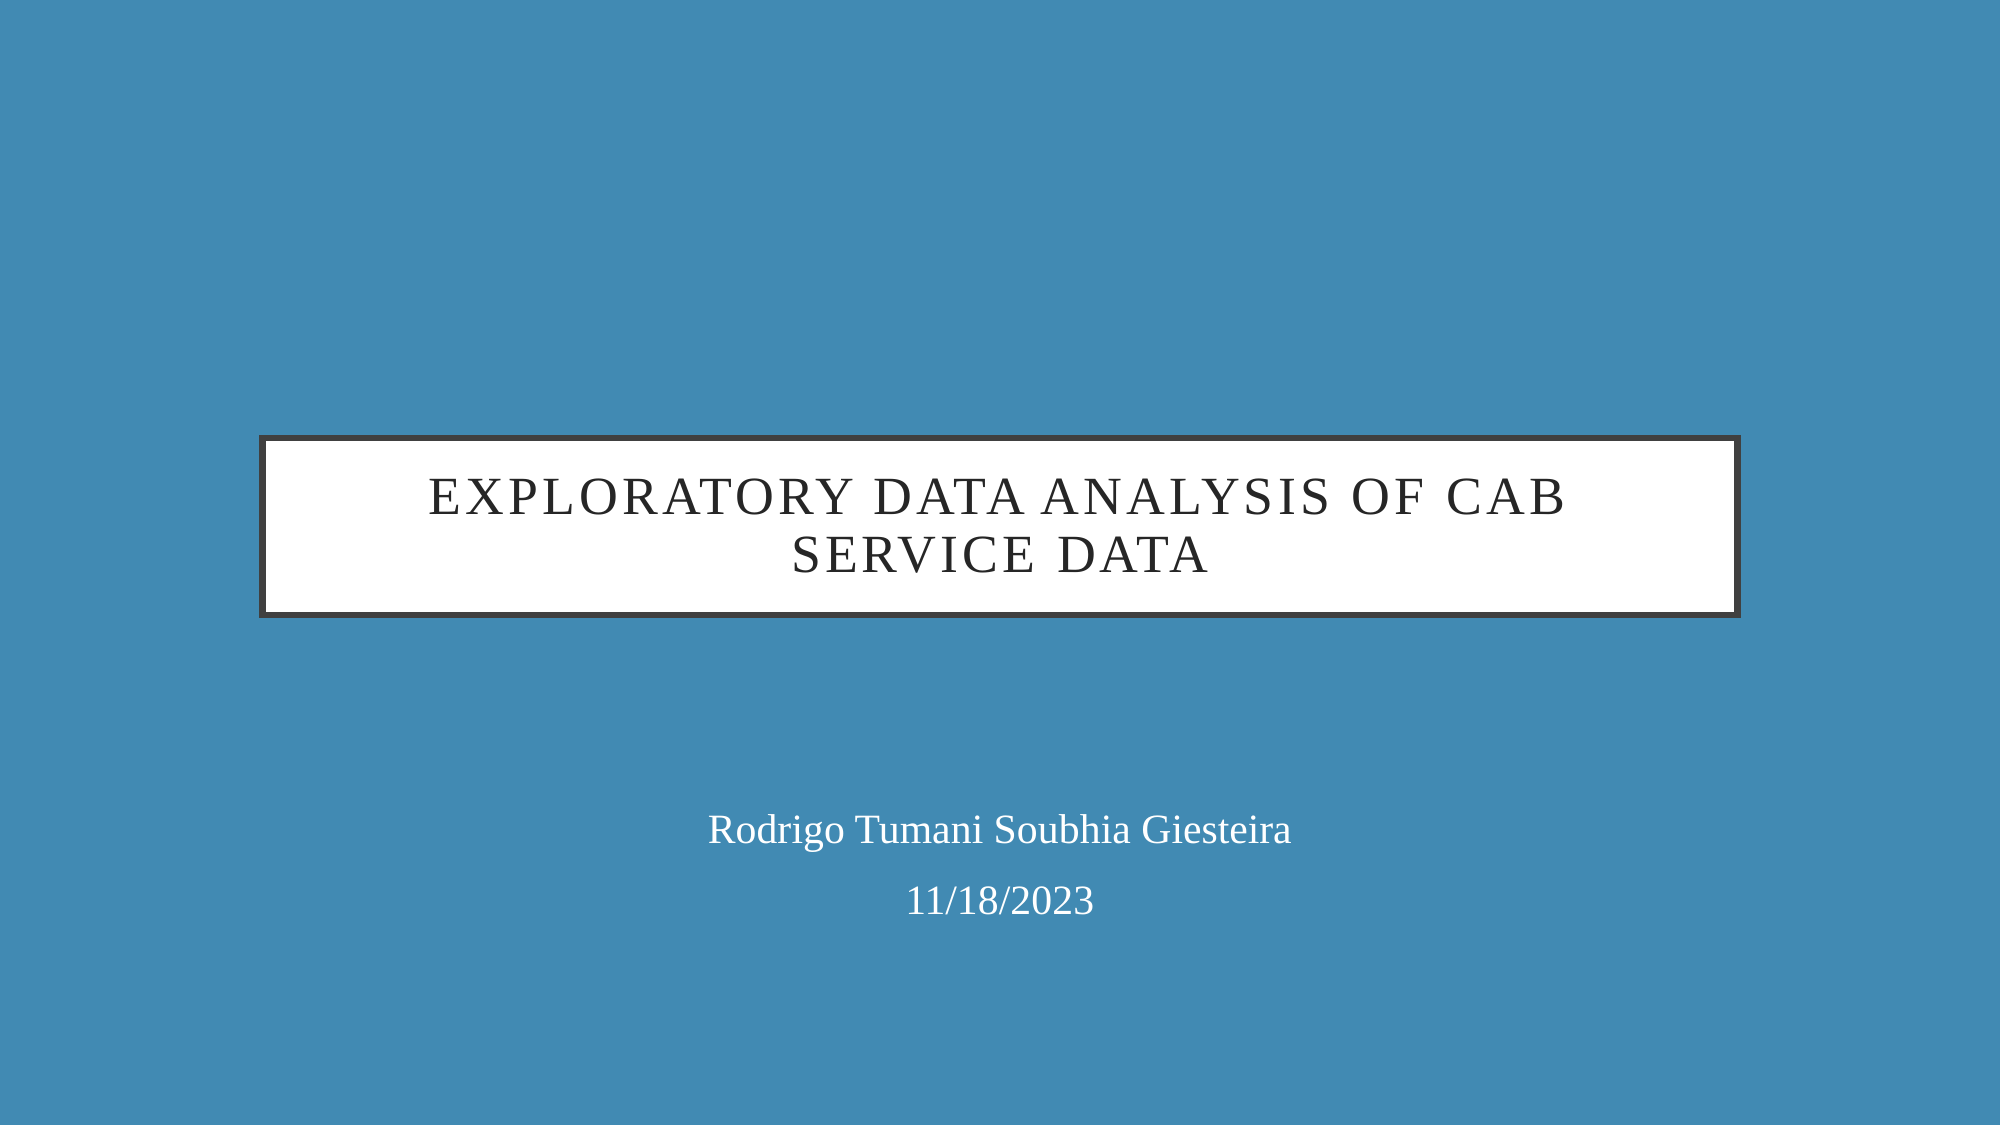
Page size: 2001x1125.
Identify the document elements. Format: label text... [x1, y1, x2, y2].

subtitle Rodrigo Tumani Soubhia Giesteira 11/18/2023 [442, 793, 1558, 998]
title Exploratory Data analysis of cab service data [259, 435, 1741, 618]
